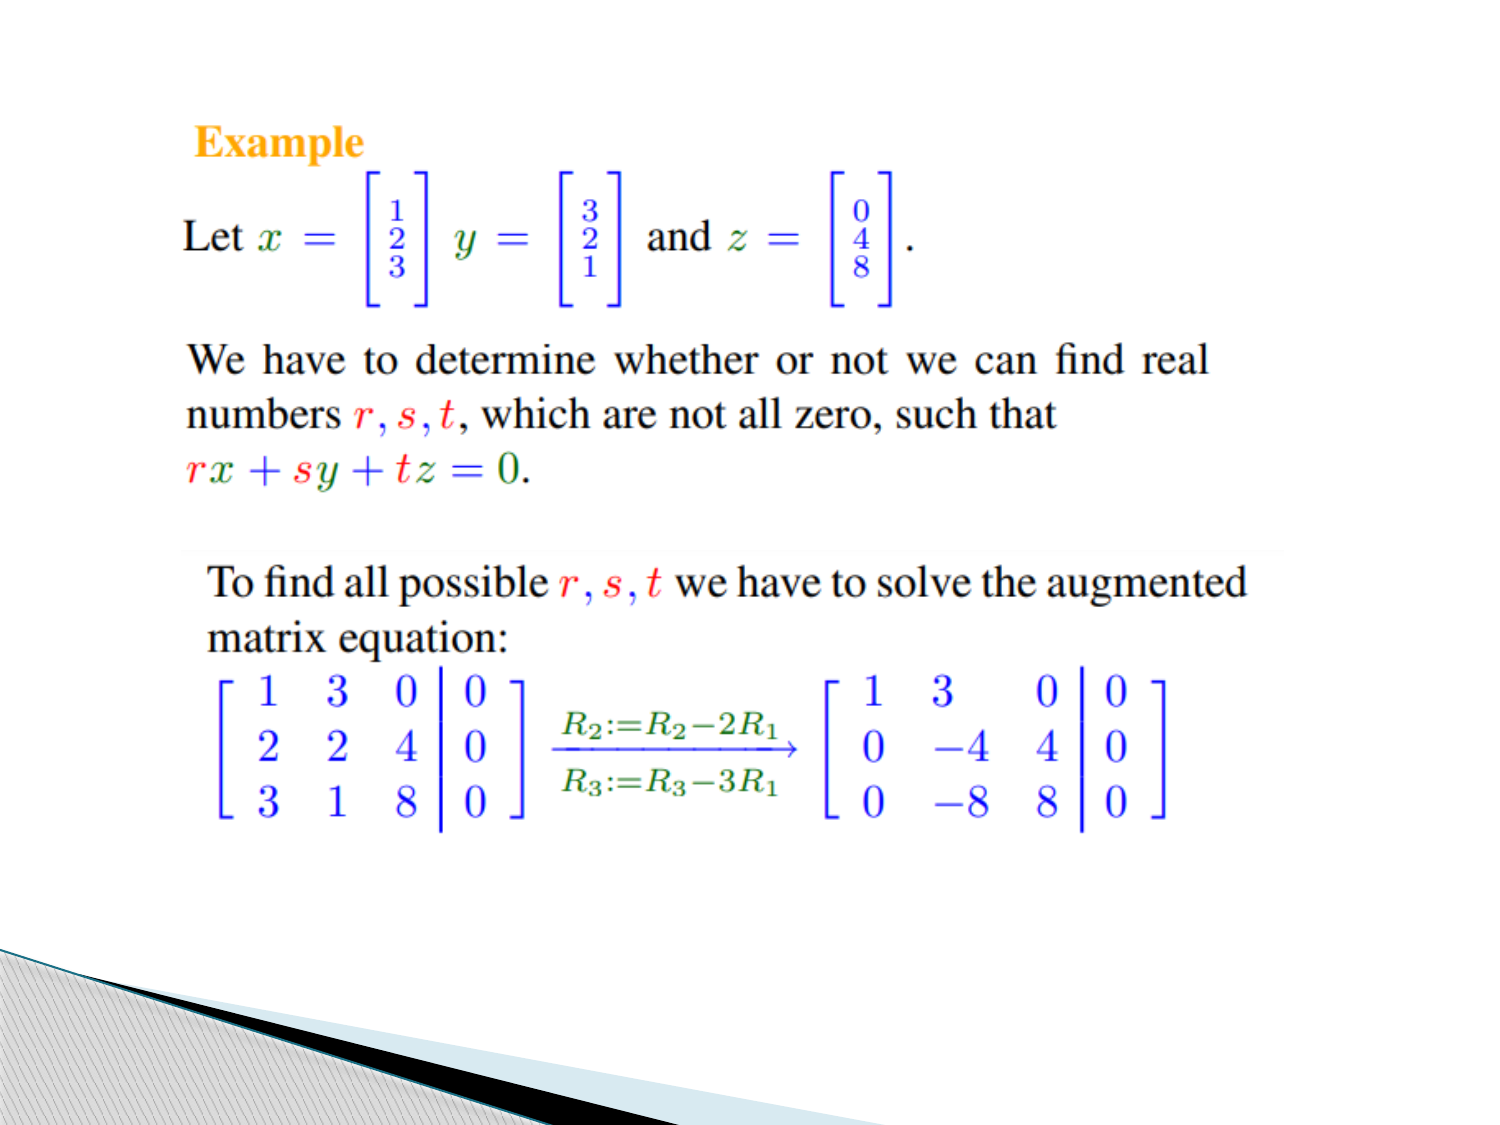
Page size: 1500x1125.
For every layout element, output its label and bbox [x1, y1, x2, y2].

list [159, 101, 1237, 504]
picture [181, 550, 1284, 835]
